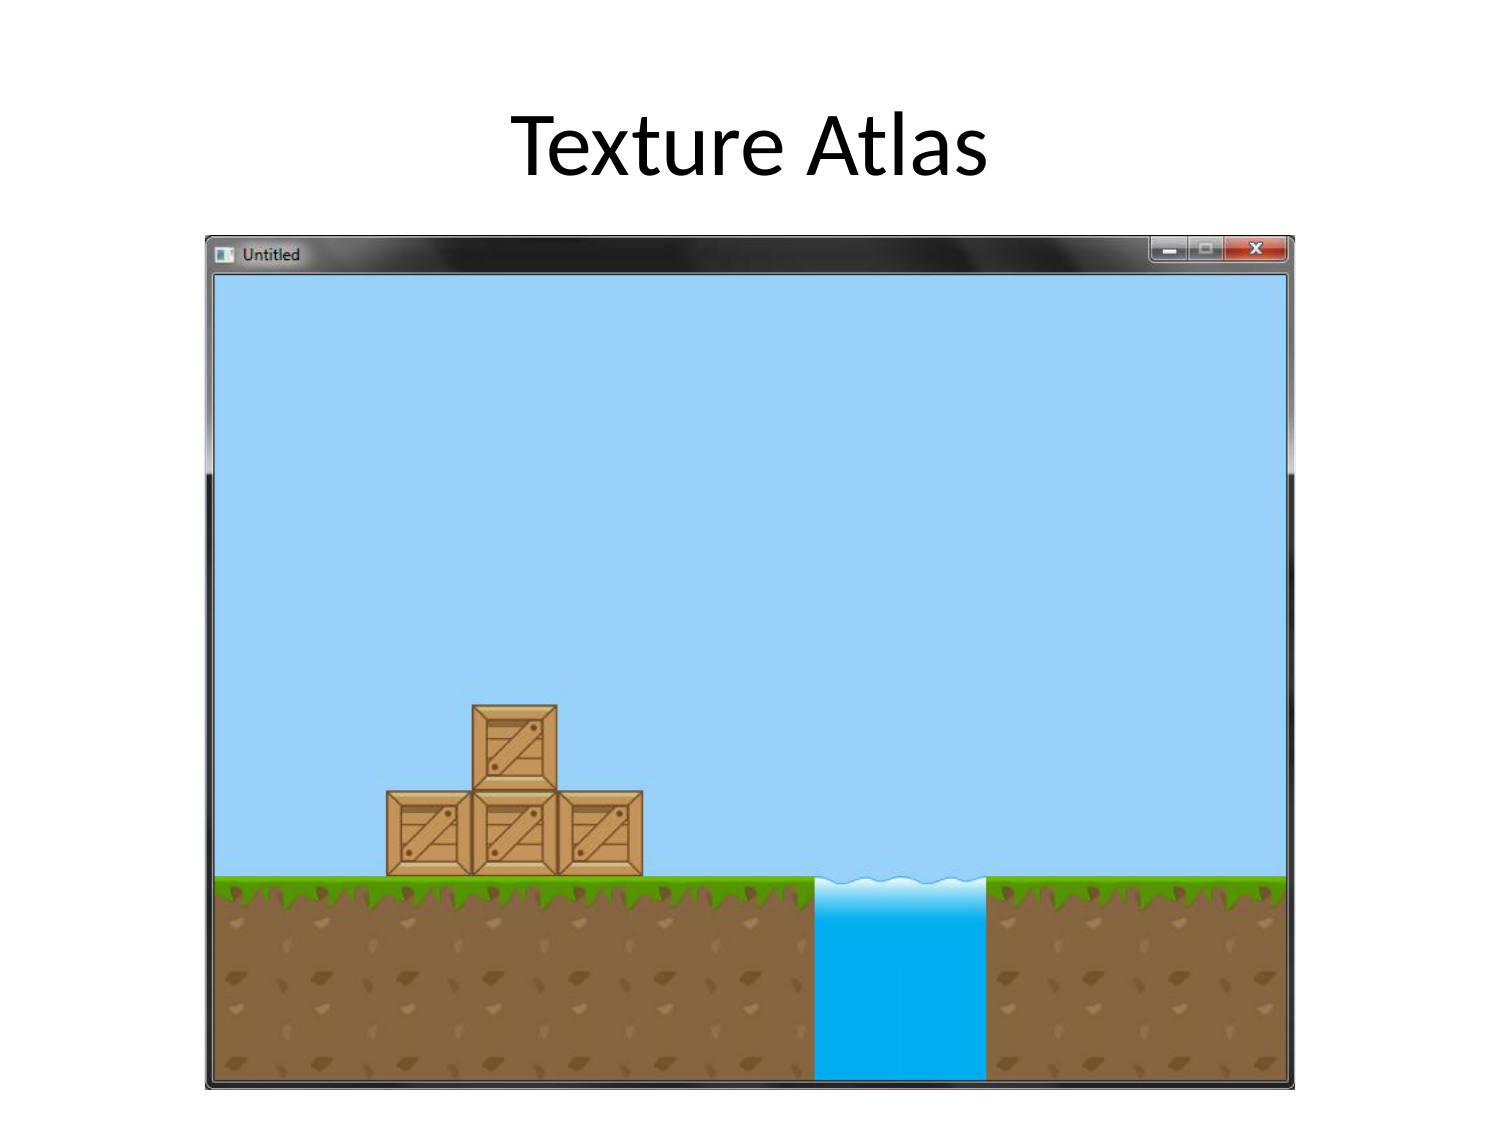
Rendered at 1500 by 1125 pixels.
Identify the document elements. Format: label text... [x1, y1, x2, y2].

title Texture Atlas [75, 45, 1425, 233]
picture [204, 235, 1296, 1090]
